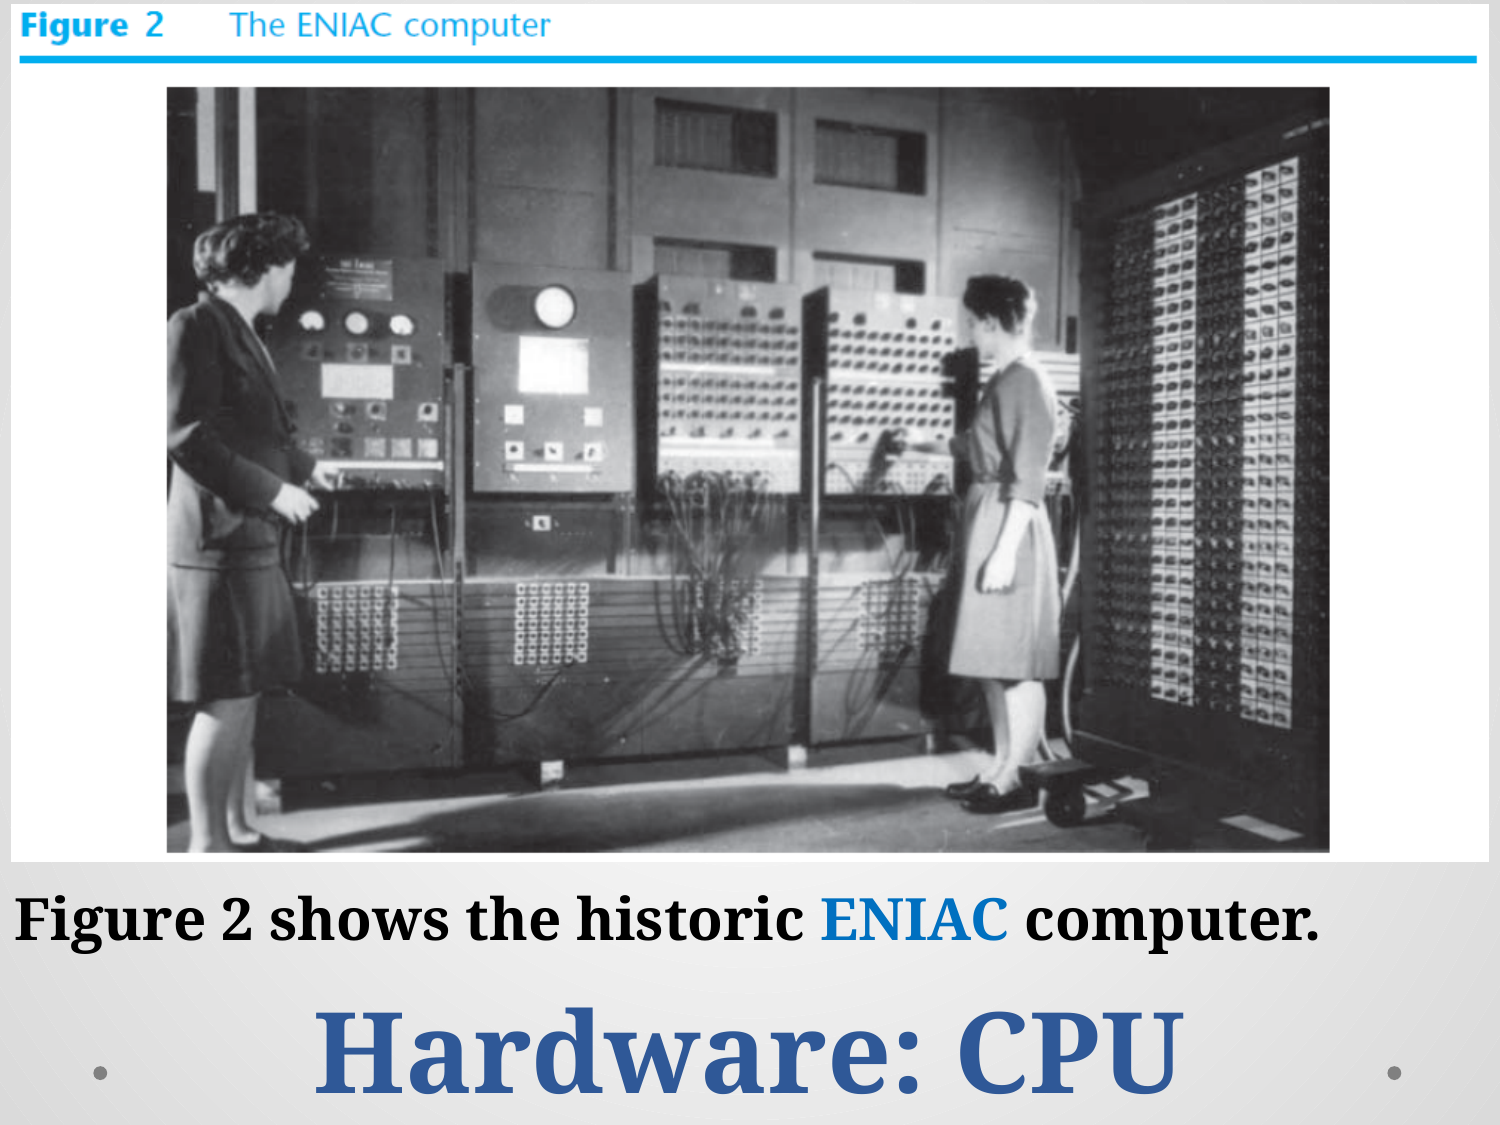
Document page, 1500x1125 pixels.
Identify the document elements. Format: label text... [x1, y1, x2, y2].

text_box Figure 2 shows the historic ENIAC computer. [0, 874, 1500, 960]
text_box Hardware: CPU [12, 960, 1488, 1124]
picture [11, 3, 1489, 862]
